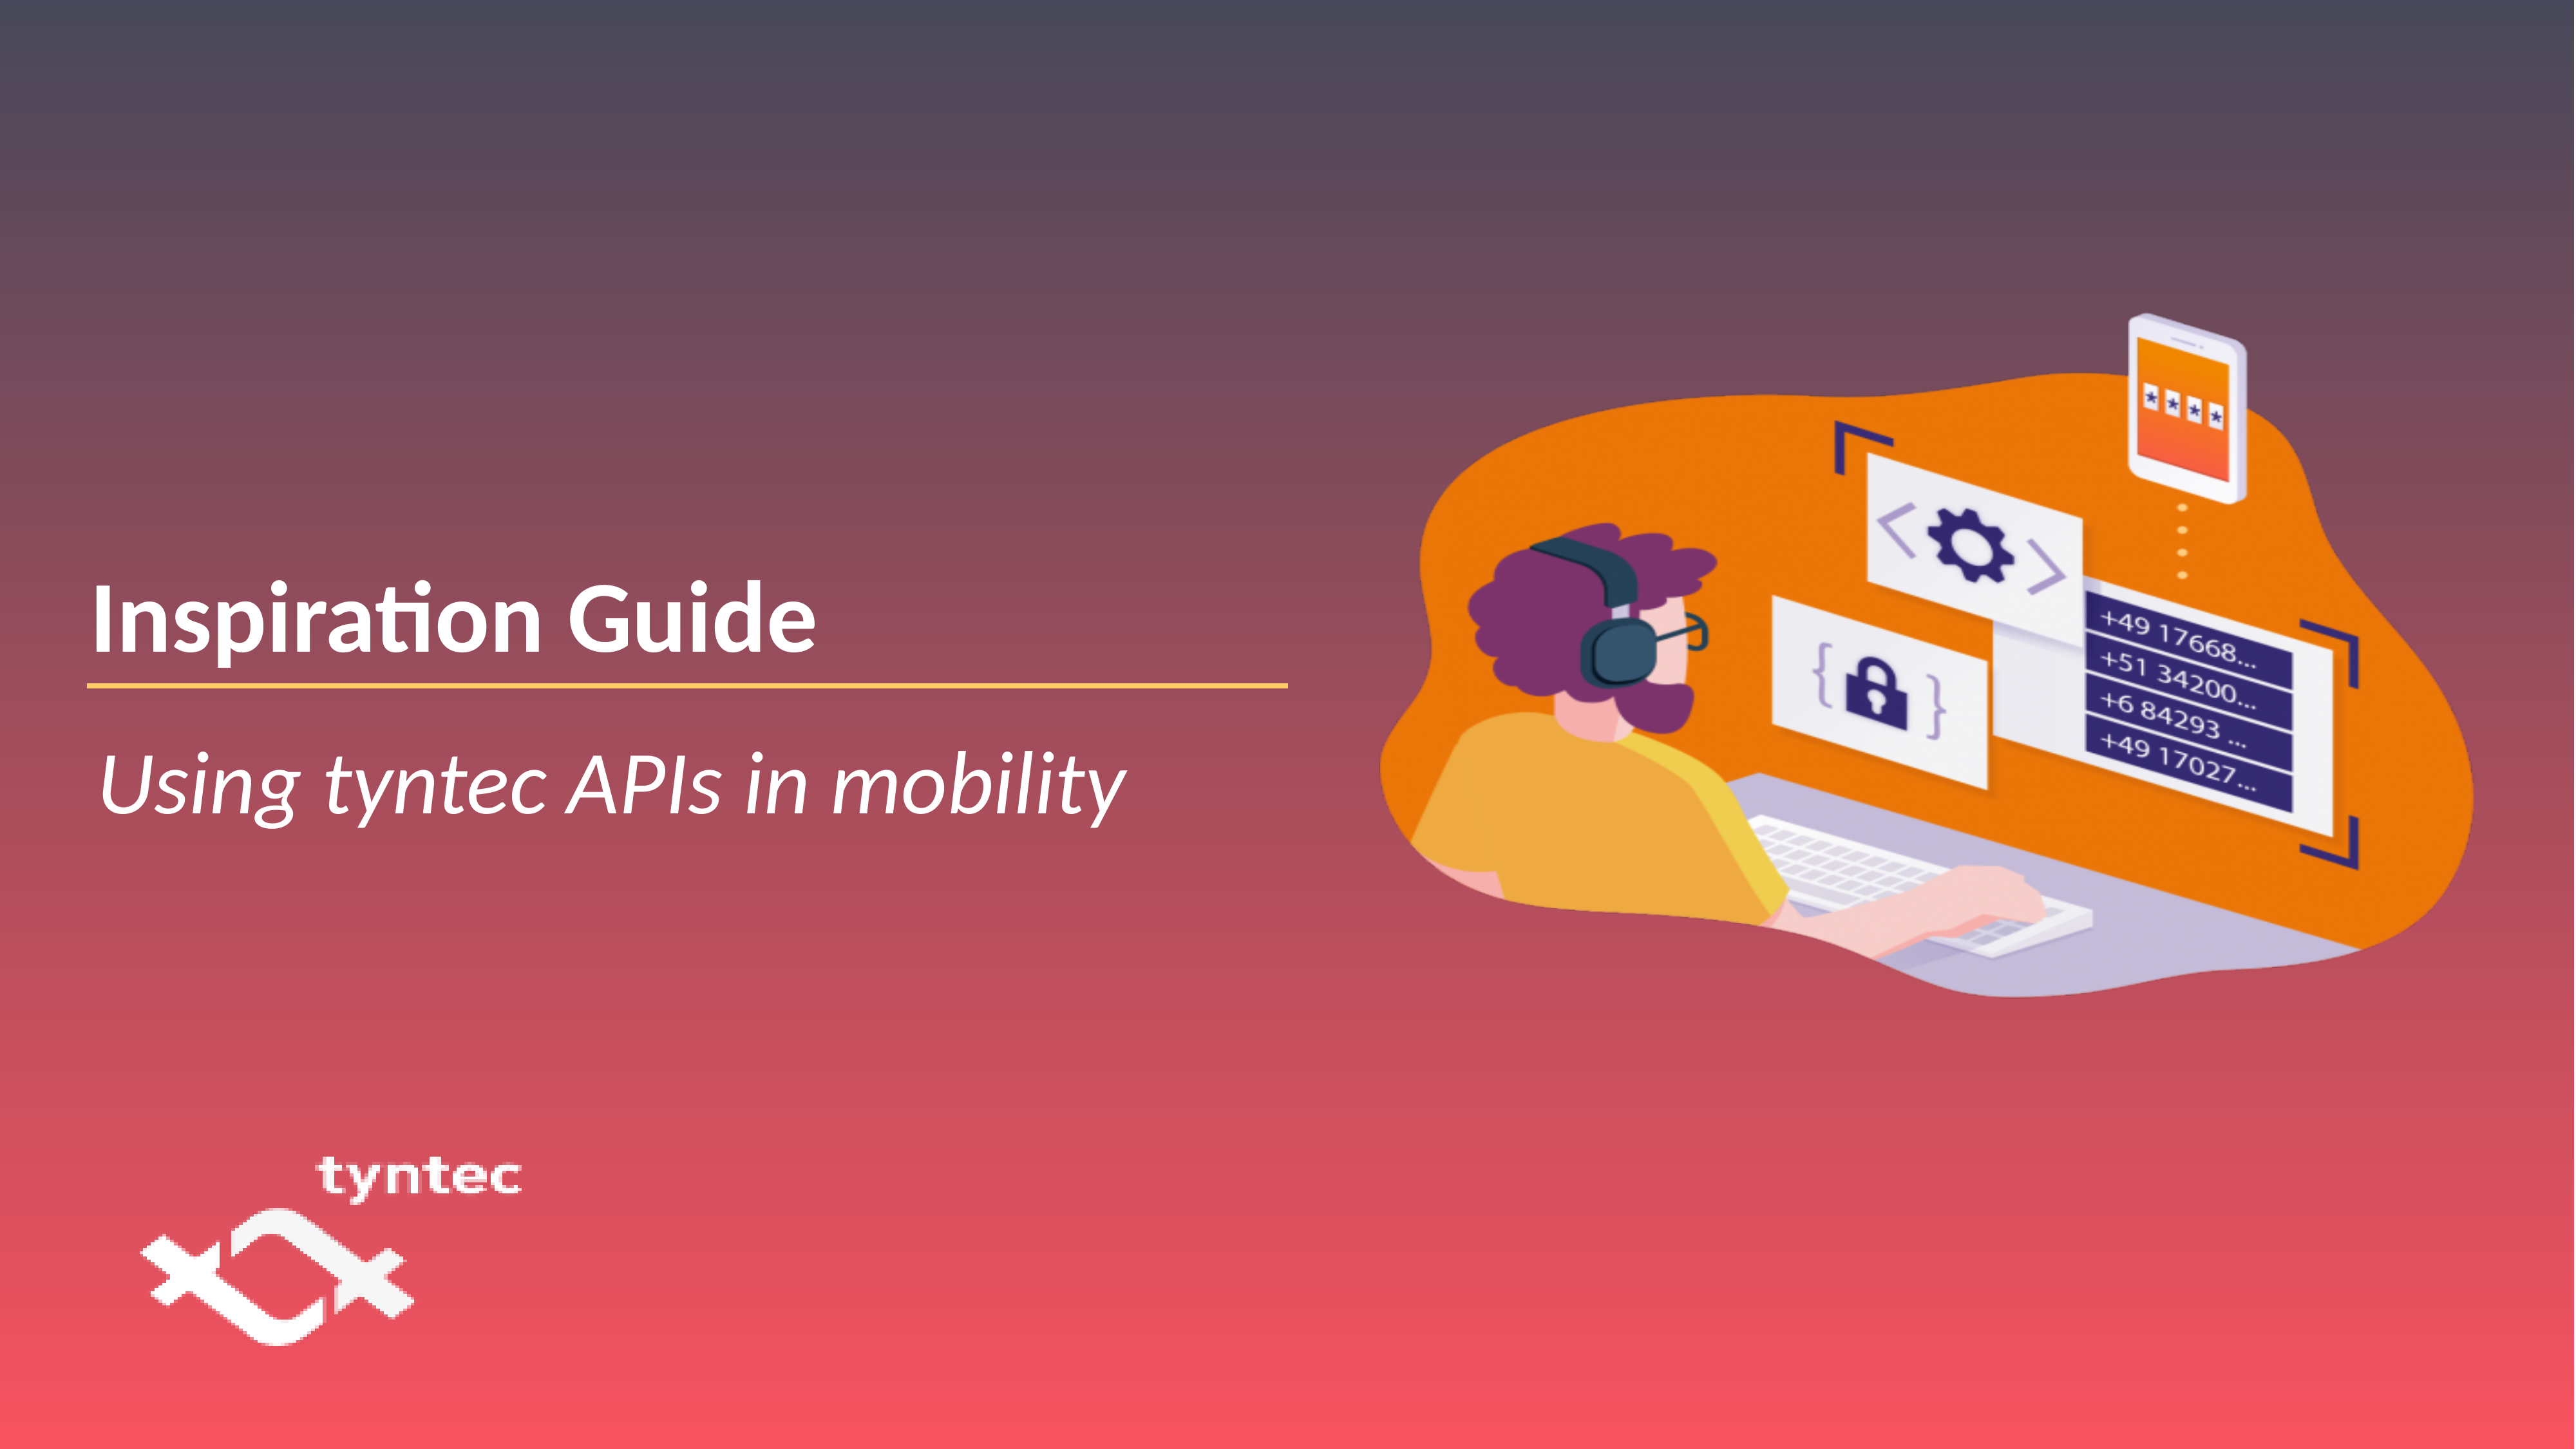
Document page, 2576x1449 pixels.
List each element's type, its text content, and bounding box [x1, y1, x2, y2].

text_box Using tyntec APIs in mobility [73, 712, 1312, 844]
picture [1316, 267, 2551, 1039]
text_box Inspiration Guide [66, 538, 1312, 684]
text_box [0, 0, 2575, 1449]
picture [140, 1157, 522, 1346]
